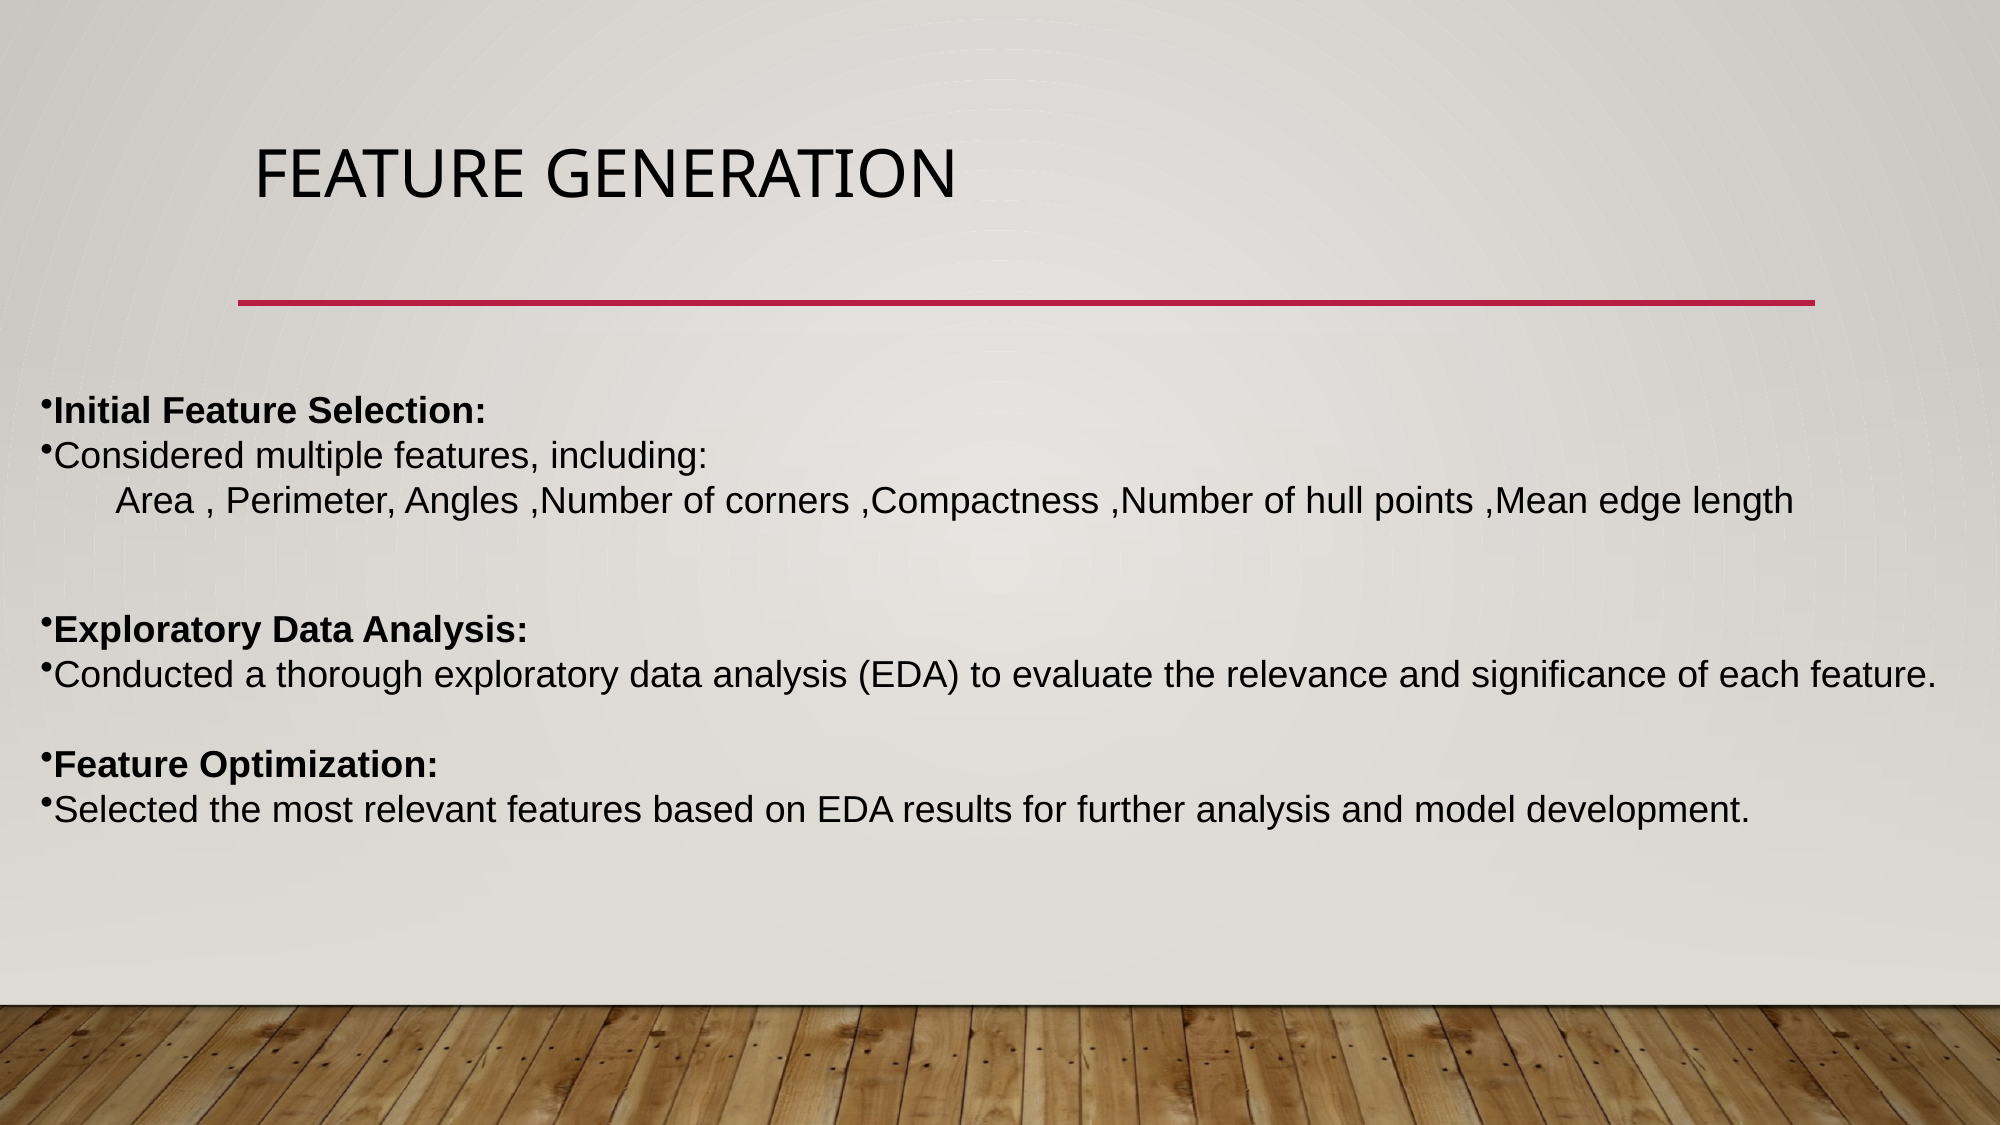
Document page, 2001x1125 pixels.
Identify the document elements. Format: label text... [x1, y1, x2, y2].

list Initial Feature Selection: Considered multiple features, including: Area , Perimeter, Angles ,Number of corners ,Compactness ,Number of hull points ,Mean edge length Exploratory Data Analysis: Conducted a thorough exploratory data analysis (EDA) to evaluate the relevance and significance of each feature. Feature Optimization: Selected the most relevant features based on EDA results for further analysis and model development. [25, 303, 1975, 957]
picture [0, 1005, 2000, 1125]
title Feature Generation [238, 131, 1814, 303]
